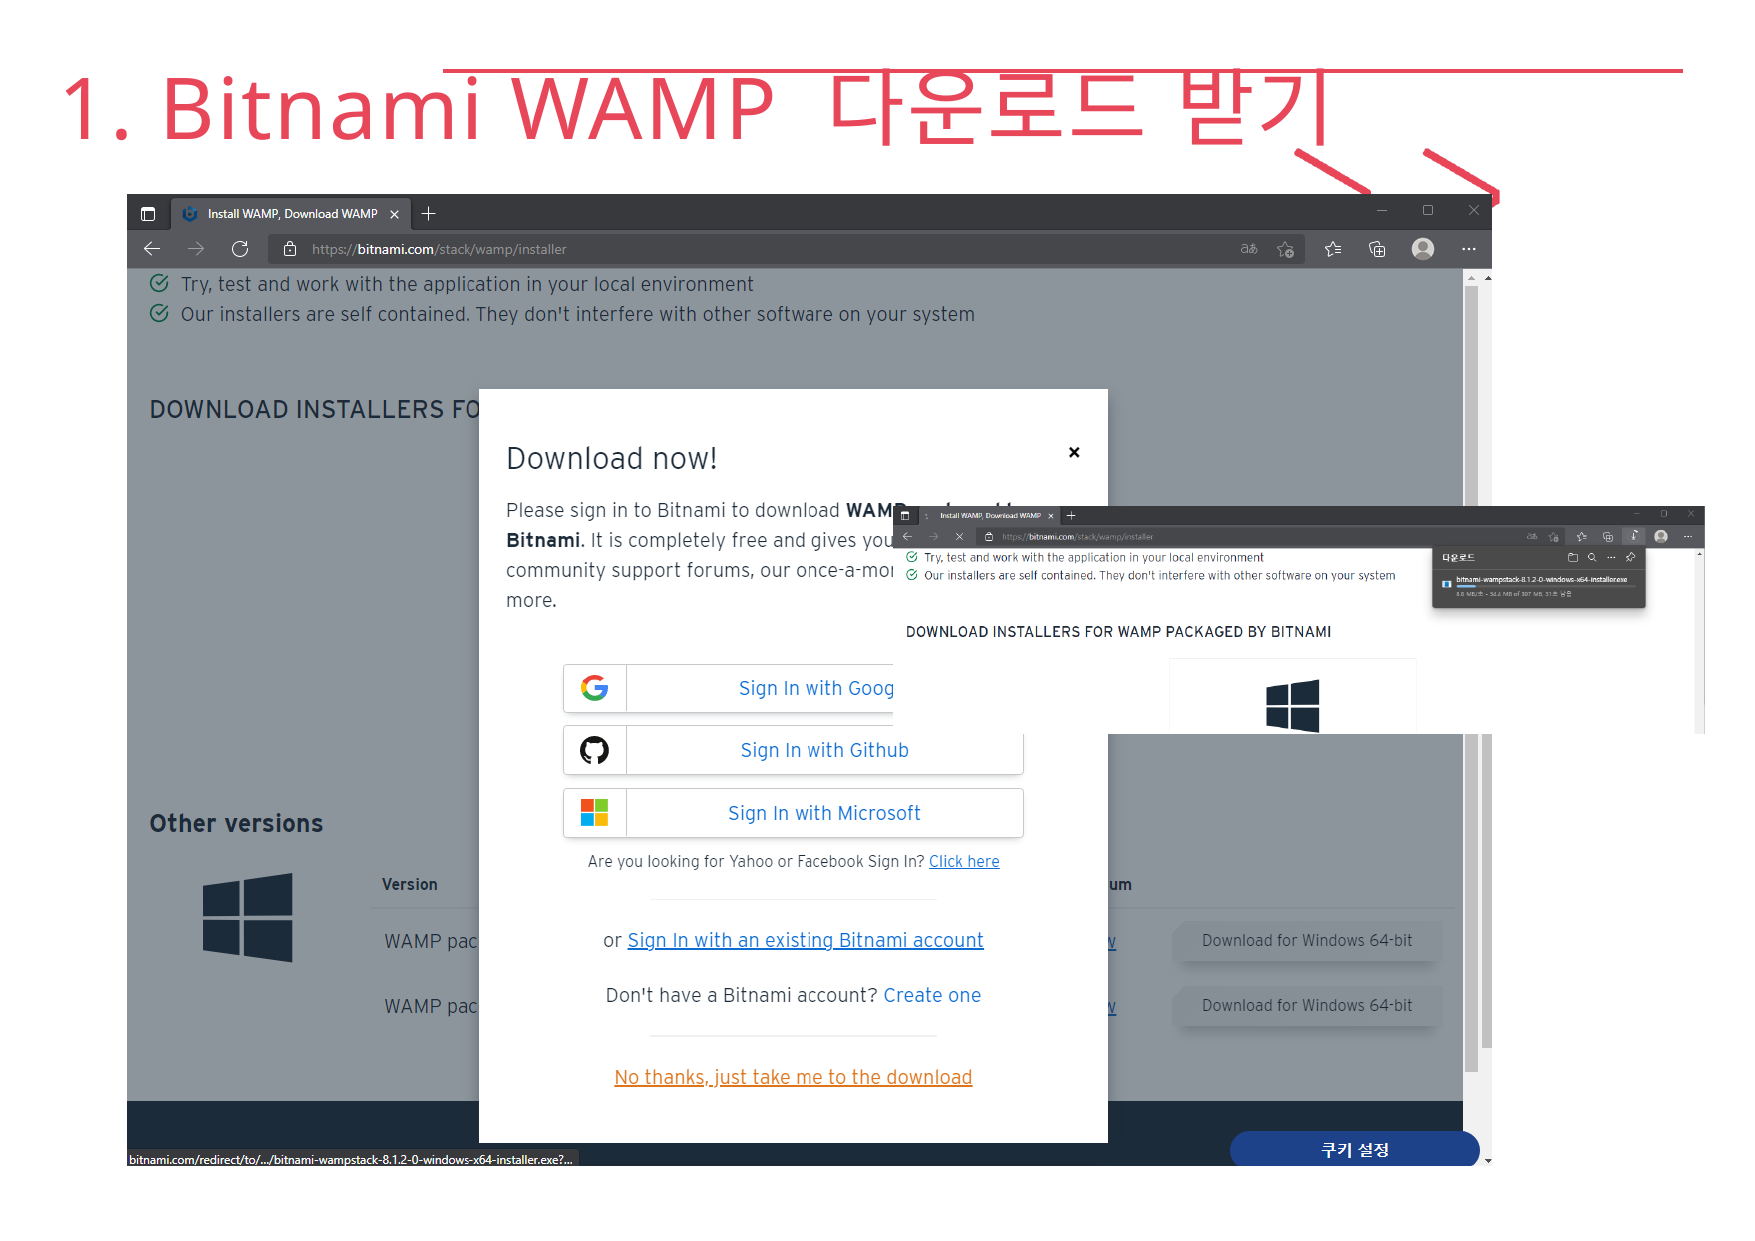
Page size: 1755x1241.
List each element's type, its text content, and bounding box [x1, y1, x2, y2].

picture [126, 194, 1705, 1166]
title 1. Bitnami WAMP 다운로드 받기 [59, 64, 1539, 591]
